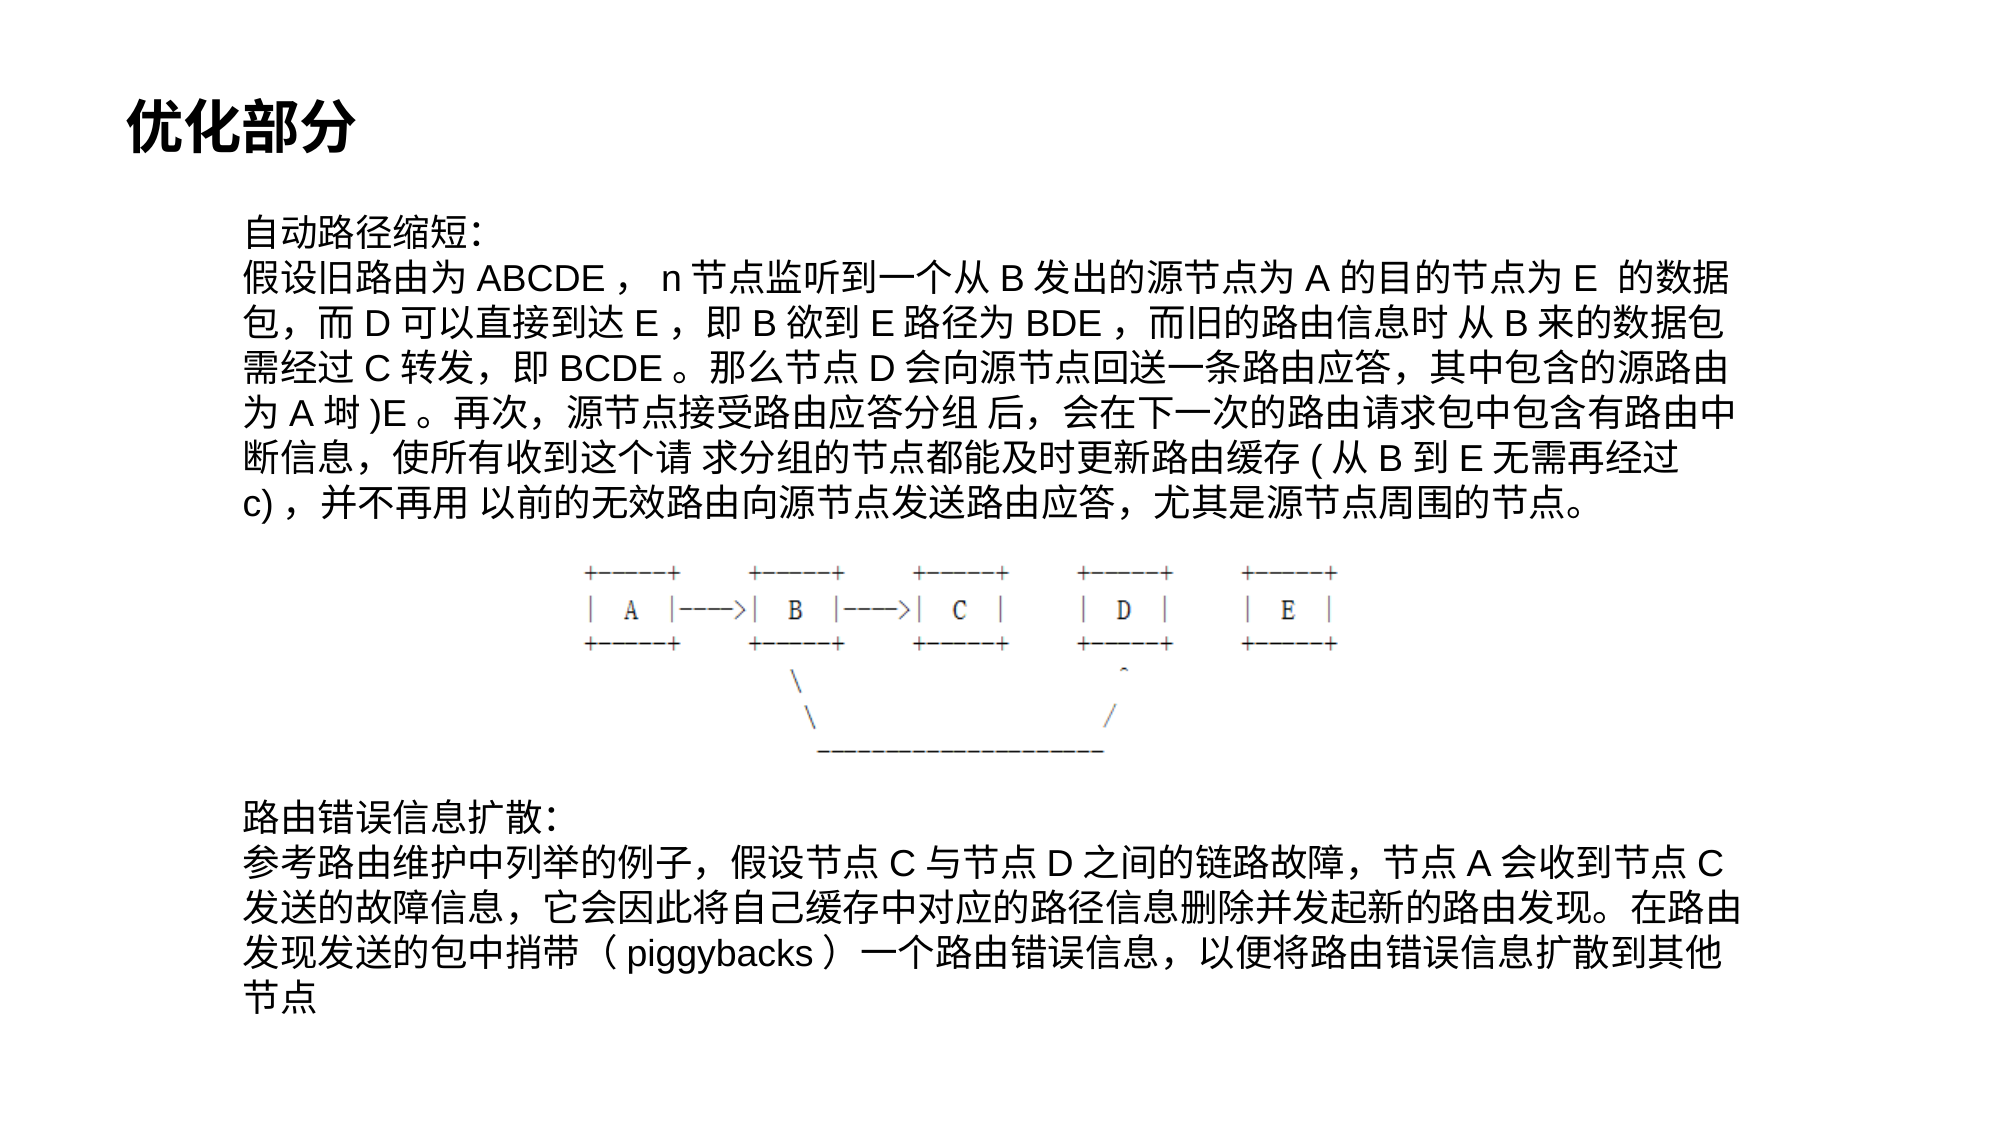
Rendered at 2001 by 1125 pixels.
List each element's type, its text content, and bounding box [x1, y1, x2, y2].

text_box 自动路径缩短： 假设旧路由为ABCDE，n节点监听到一个从B发出的源节点为A的目的节点为E 的数据包，而D可以直接到达E，即B欲到E路径为BDE，而旧的路由信息时 从B来的数据包需经过C转发，即BCDE。那么节点D会向源节点回送一条路由应答，其中包含的源路由为A埘)E。再次，源节点接受路由应答分组 后，会在下一次的路由请求包中包含有路由中断信息，使所有收到这个请 求分组的节点都能及时更新路由缓存(从B到E无需再经过c)，并不再用 以前的无效路由向源节点发送路由应答，尤其是源节点周围的节点。 路由错误信息扩散： 参考路由维护中列举的例子，假设节点C与节点D之间的链路故障，节点A会收到节点C 发送的故障信息，它会因此将自己缓存中对应的路径信息删除并发起新的路由发现。在路由发现发送的包中捎带（piggybacks）一个路由错误信息，以便将路由错误信息扩散到其他节点 [228, 201, 1771, 1072]
picture [490, 527, 1438, 795]
title 优化部分 [109, 0, 1890, 169]
